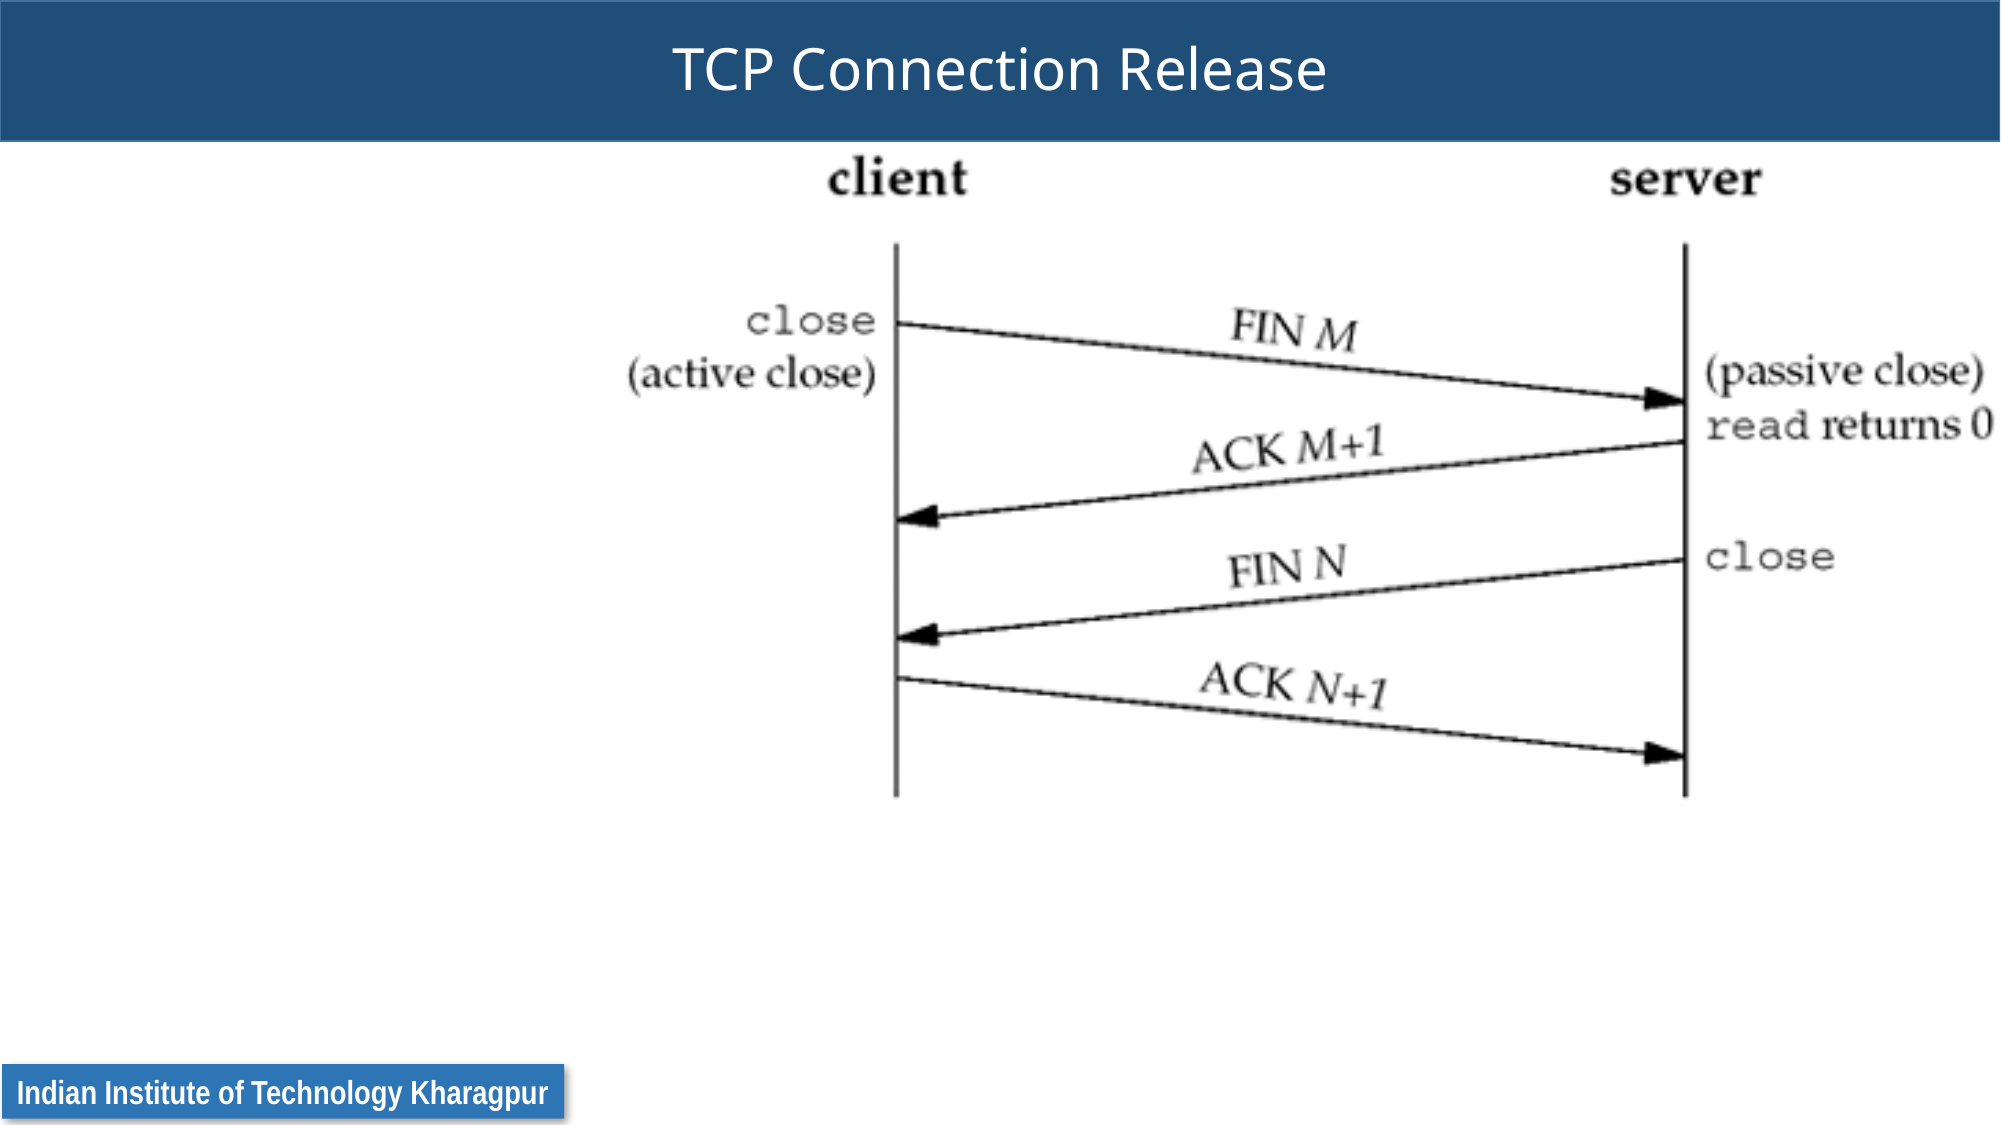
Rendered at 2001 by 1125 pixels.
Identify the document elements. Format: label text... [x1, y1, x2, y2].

title TCP Connection Release [0, 1, 2000, 141]
picture [625, 143, 2000, 806]
